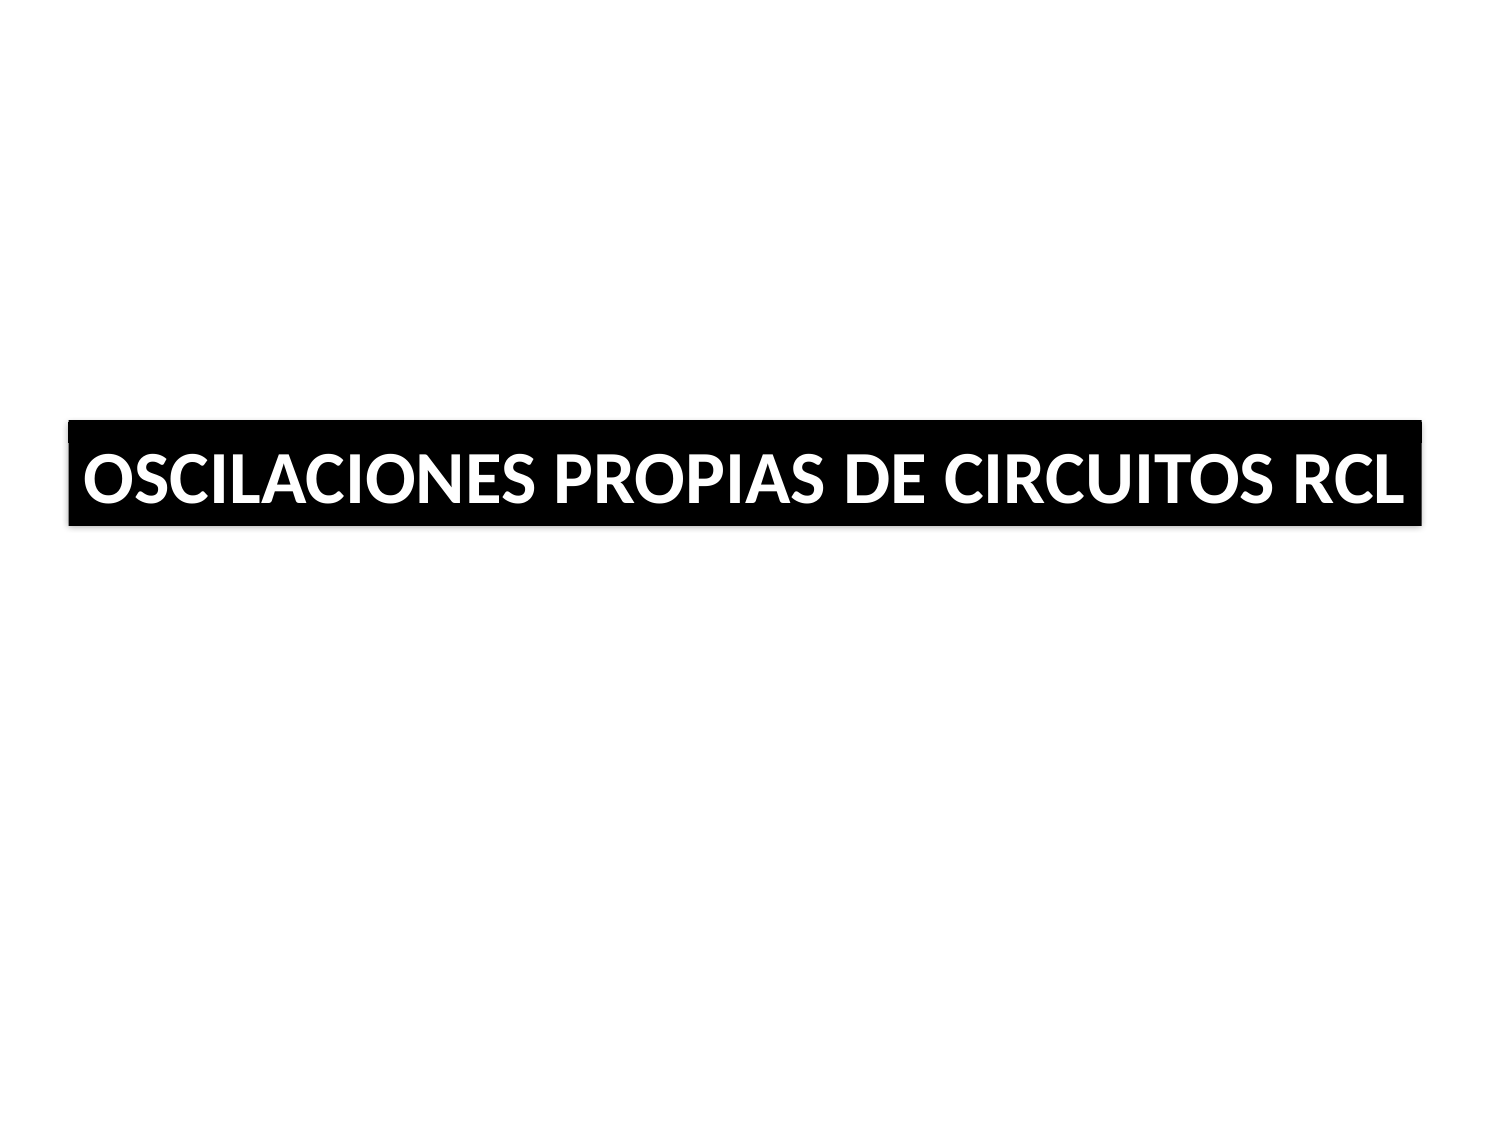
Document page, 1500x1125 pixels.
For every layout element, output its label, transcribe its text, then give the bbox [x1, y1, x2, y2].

text_box OSCILACIONES PROPIAS DE CIRCUITOS RCL [68, 420, 1422, 526]
